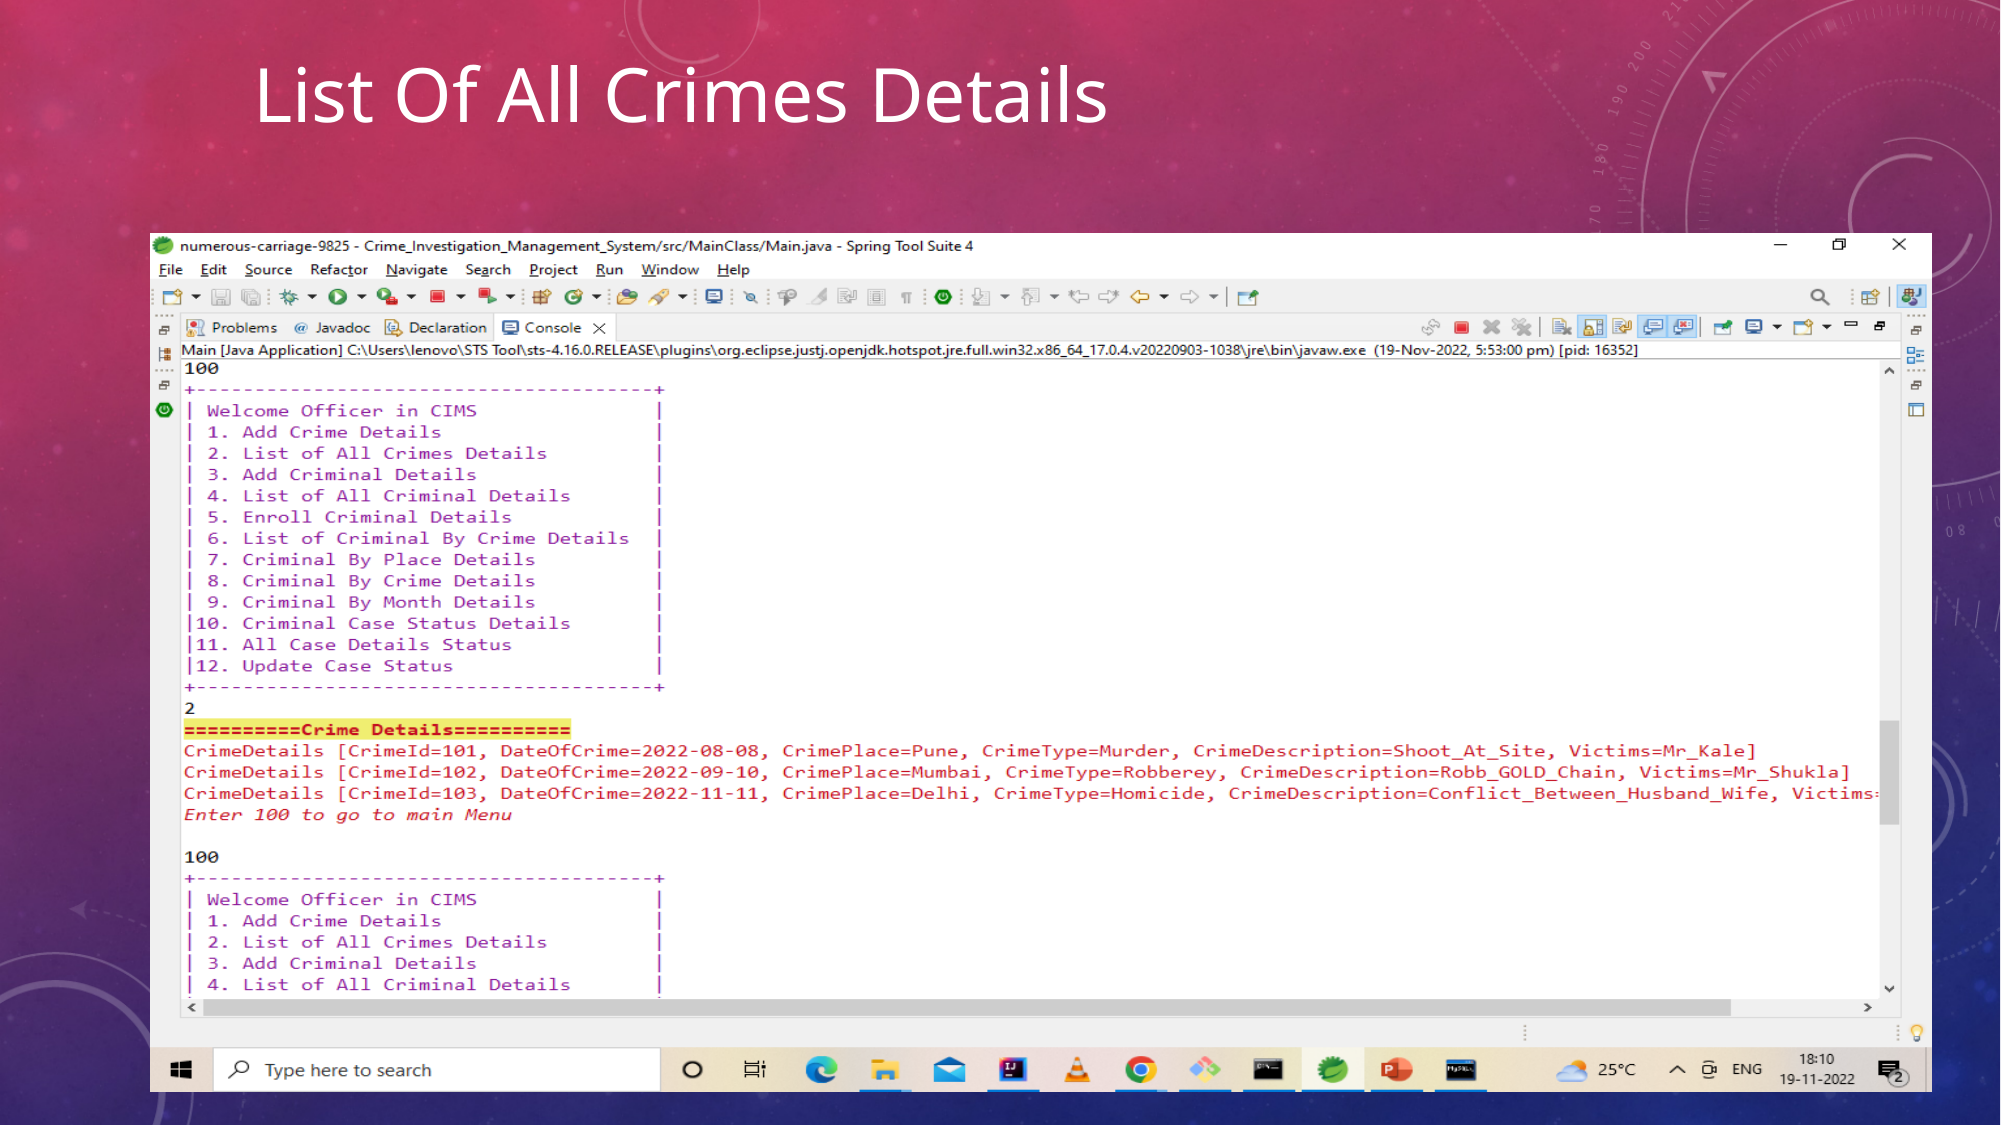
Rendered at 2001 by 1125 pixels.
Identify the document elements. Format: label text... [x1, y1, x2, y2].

text_box List Of All Crimes Details [238, 40, 1480, 146]
picture [0, 0, 2001, 1125]
